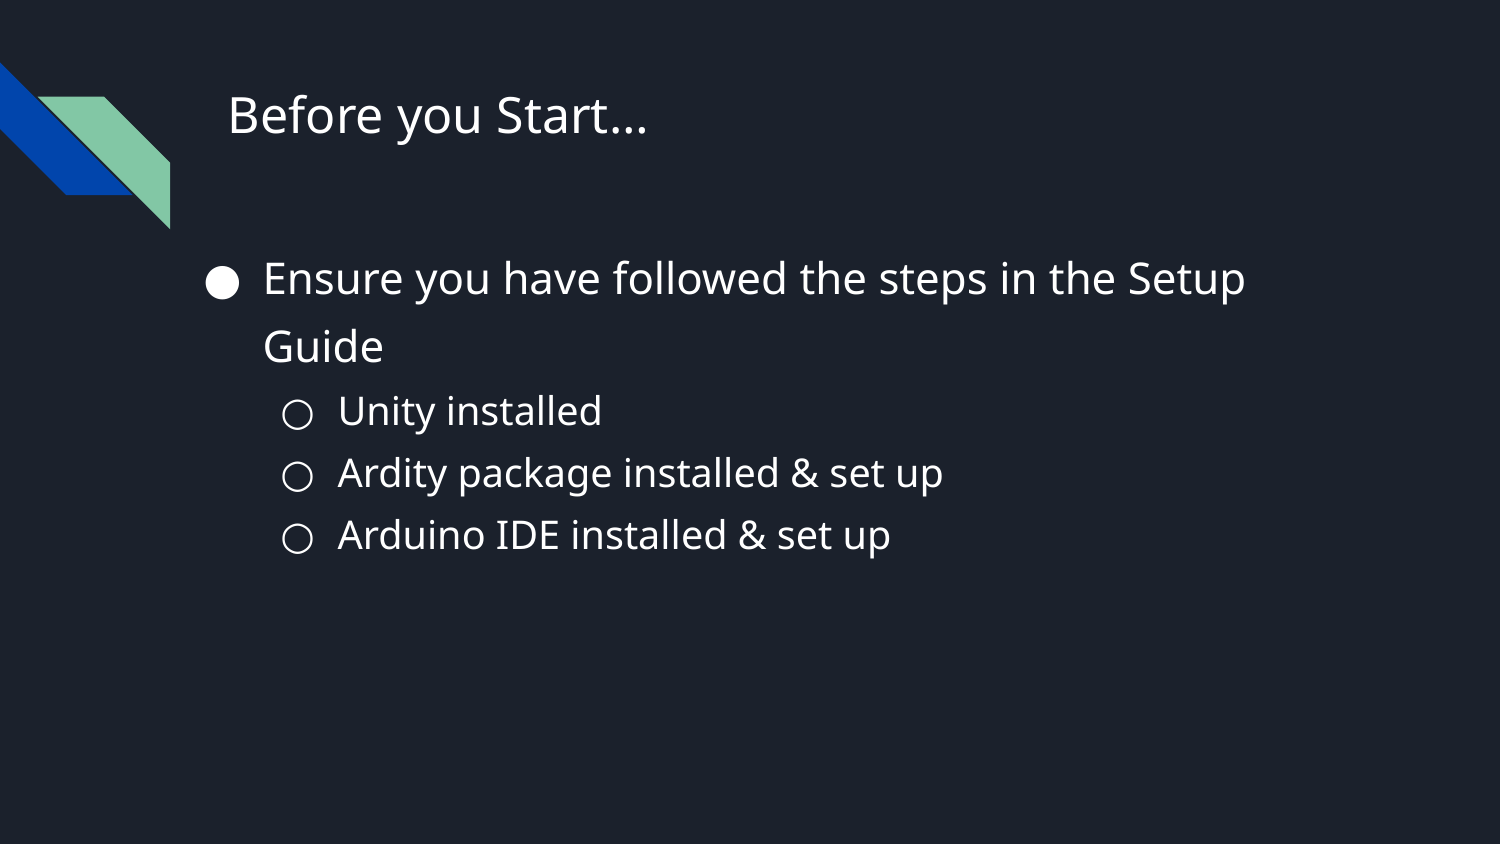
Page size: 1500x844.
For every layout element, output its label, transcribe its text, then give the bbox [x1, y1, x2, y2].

list Ensure you have followed the steps in the Setup Guide Unity installed Ardity package installed & set up Arduino IDE installed & set up [172, 223, 1328, 702]
title Before you Start… [212, 64, 1368, 215]
